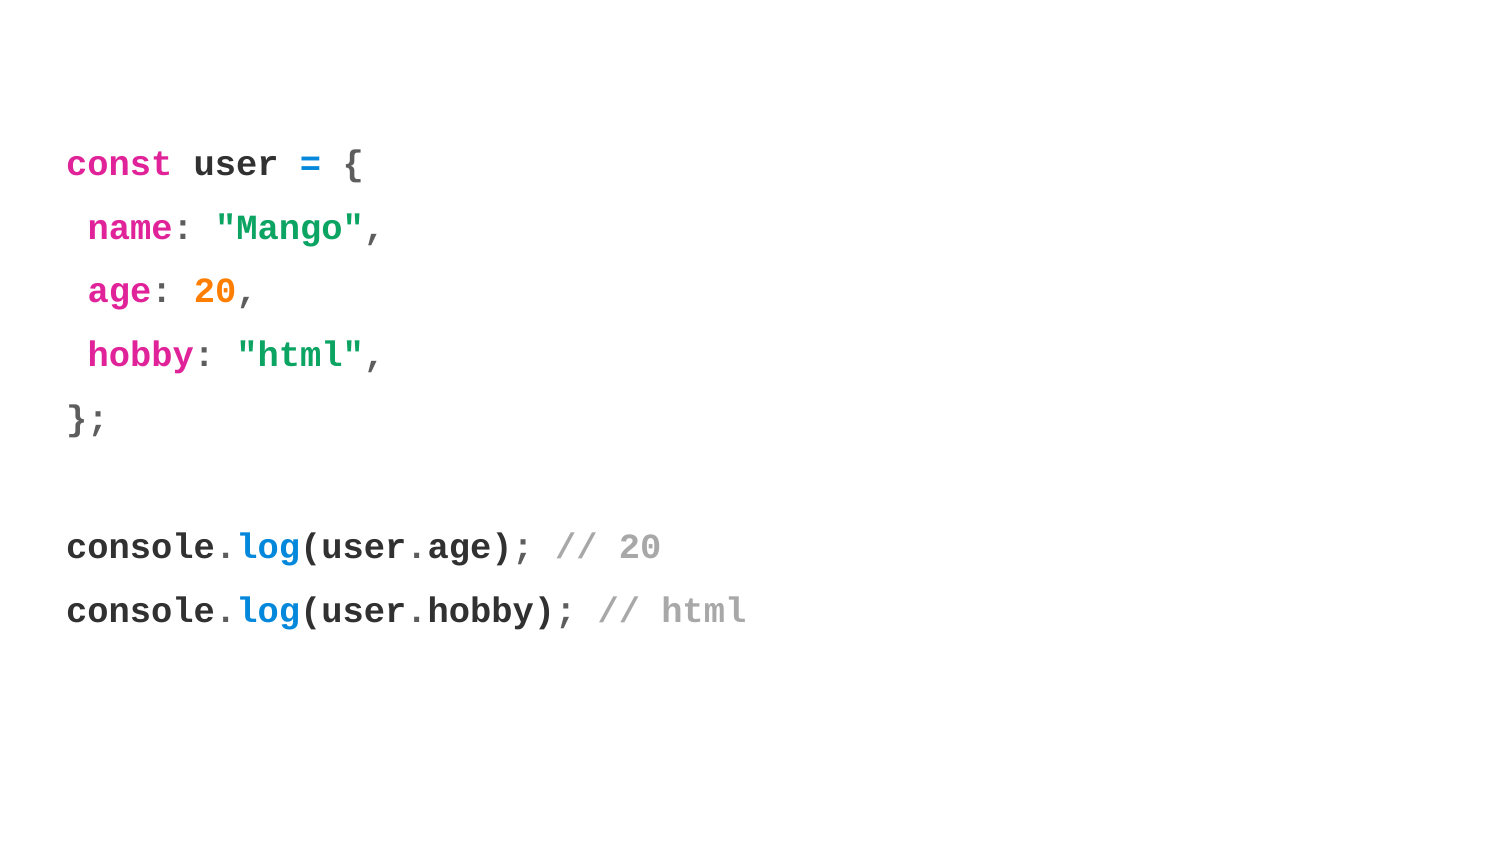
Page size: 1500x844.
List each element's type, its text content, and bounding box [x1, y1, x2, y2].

list const user = { name: "Mango", age: 20, hobby: "html", }; console.log(user.age); // 20 console.log(user.hobby); // html [51, 103, 1449, 664]
